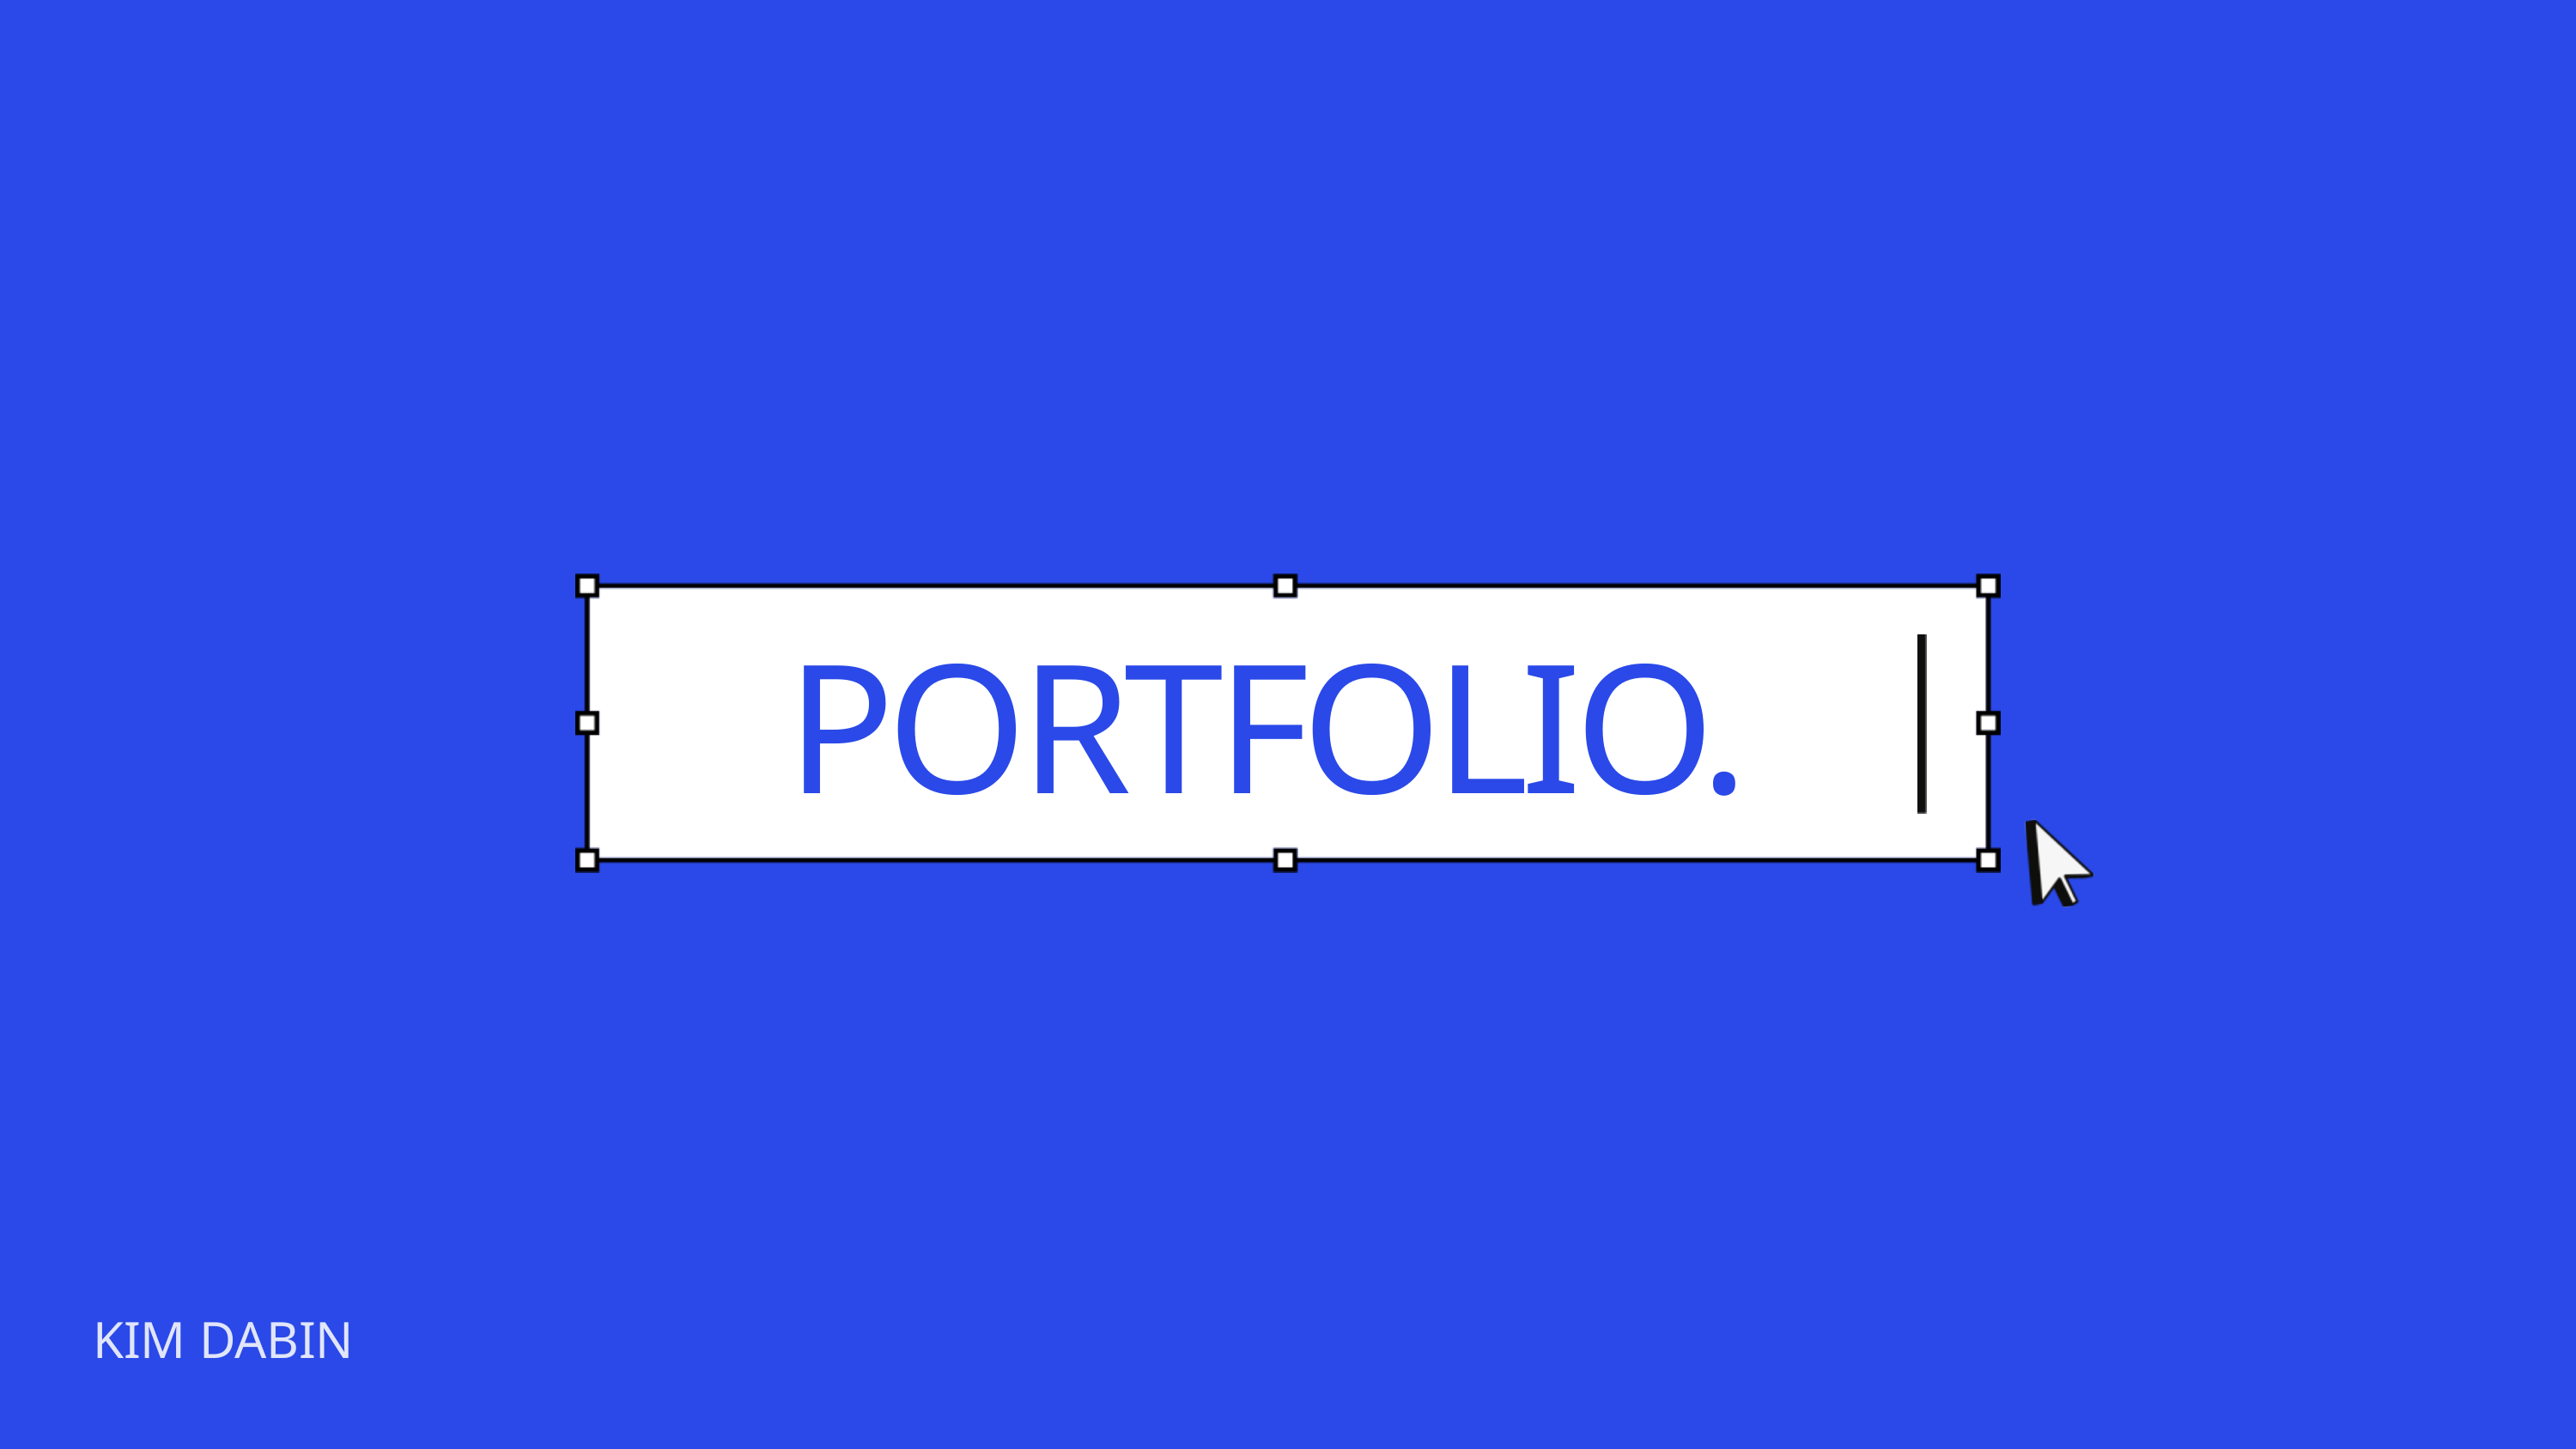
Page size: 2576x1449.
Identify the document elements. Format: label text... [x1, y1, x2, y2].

picture [2026, 818, 2094, 907]
picture [575, 573, 2001, 873]
text_box KIM DABIN [93, 1300, 417, 1372]
